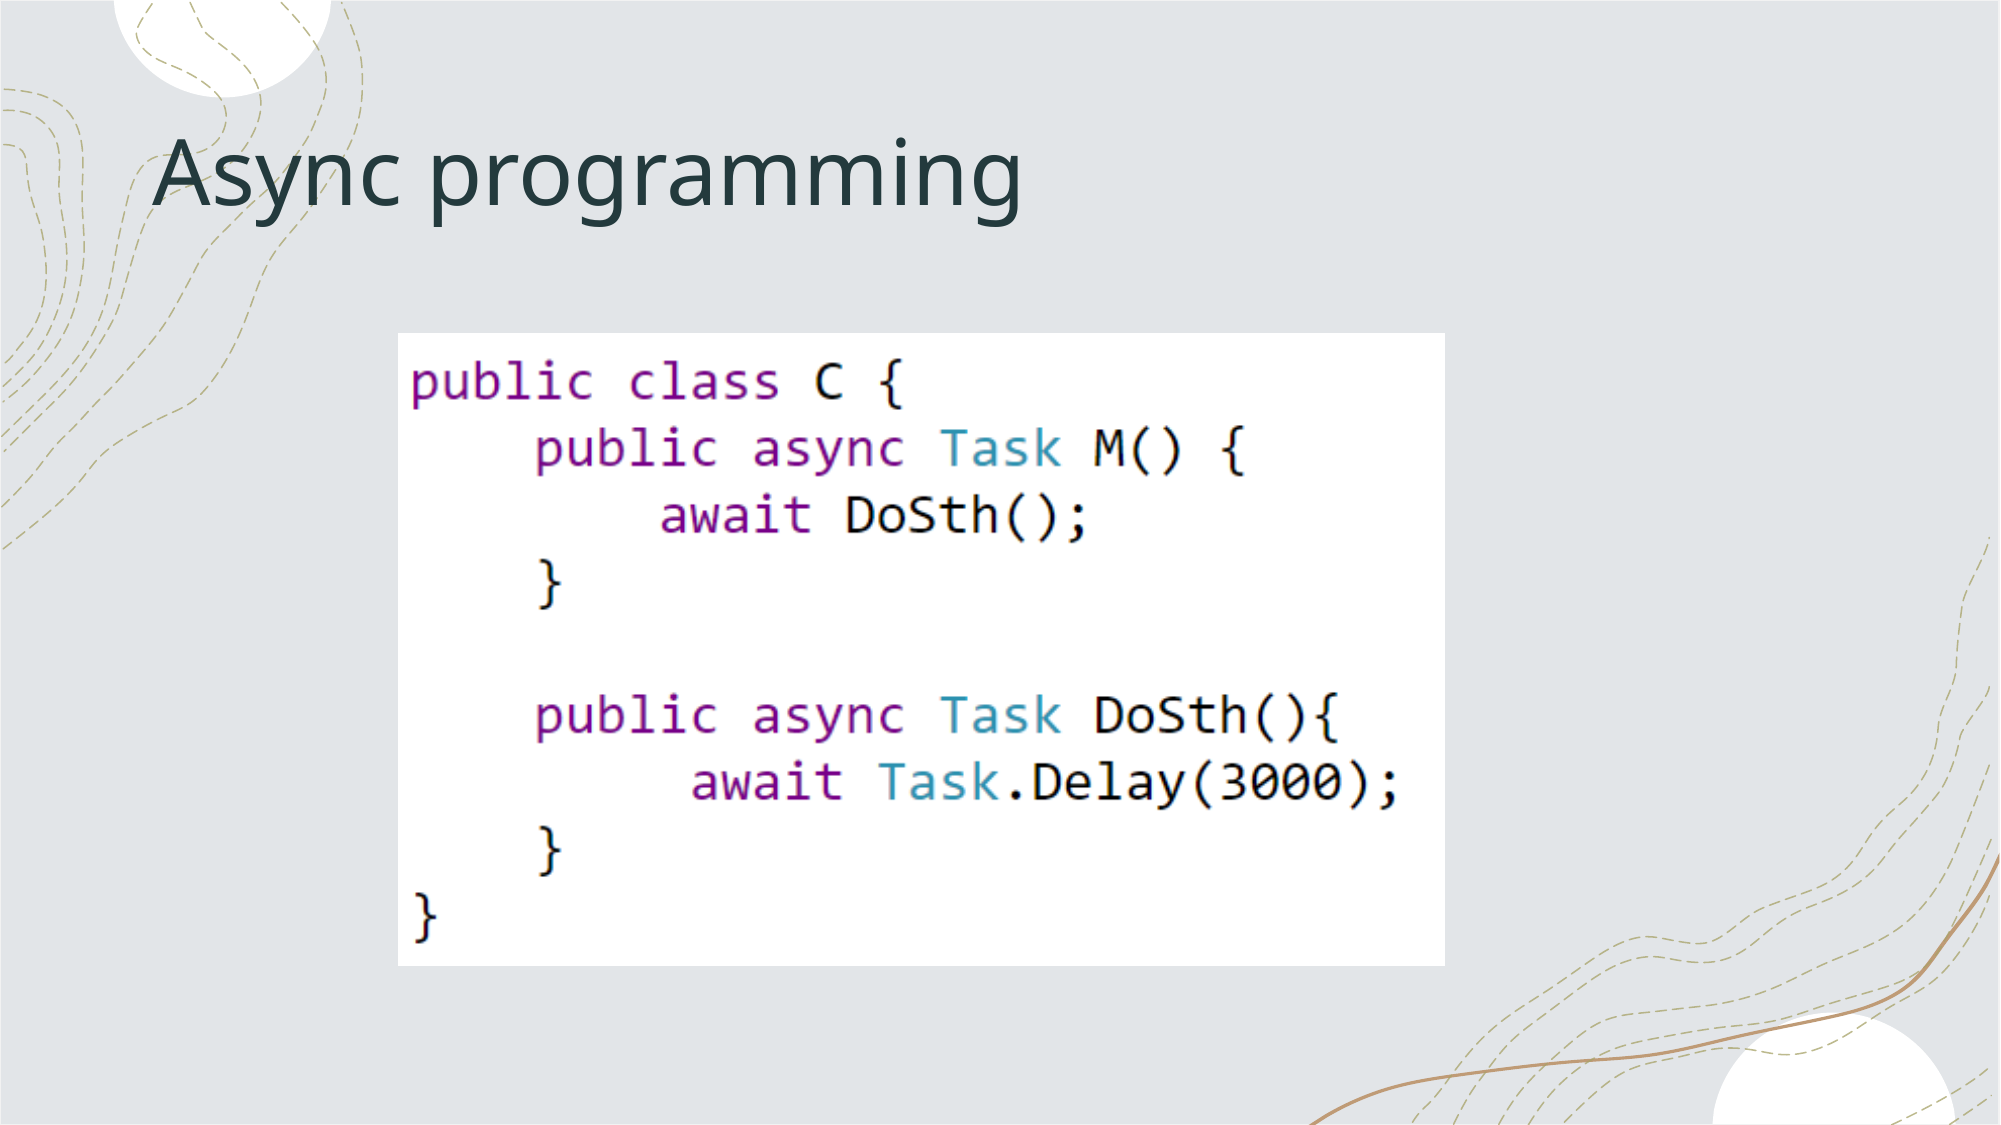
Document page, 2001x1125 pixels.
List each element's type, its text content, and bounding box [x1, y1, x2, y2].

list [398, 333, 1445, 966]
title Async programming [137, 59, 1863, 278]
